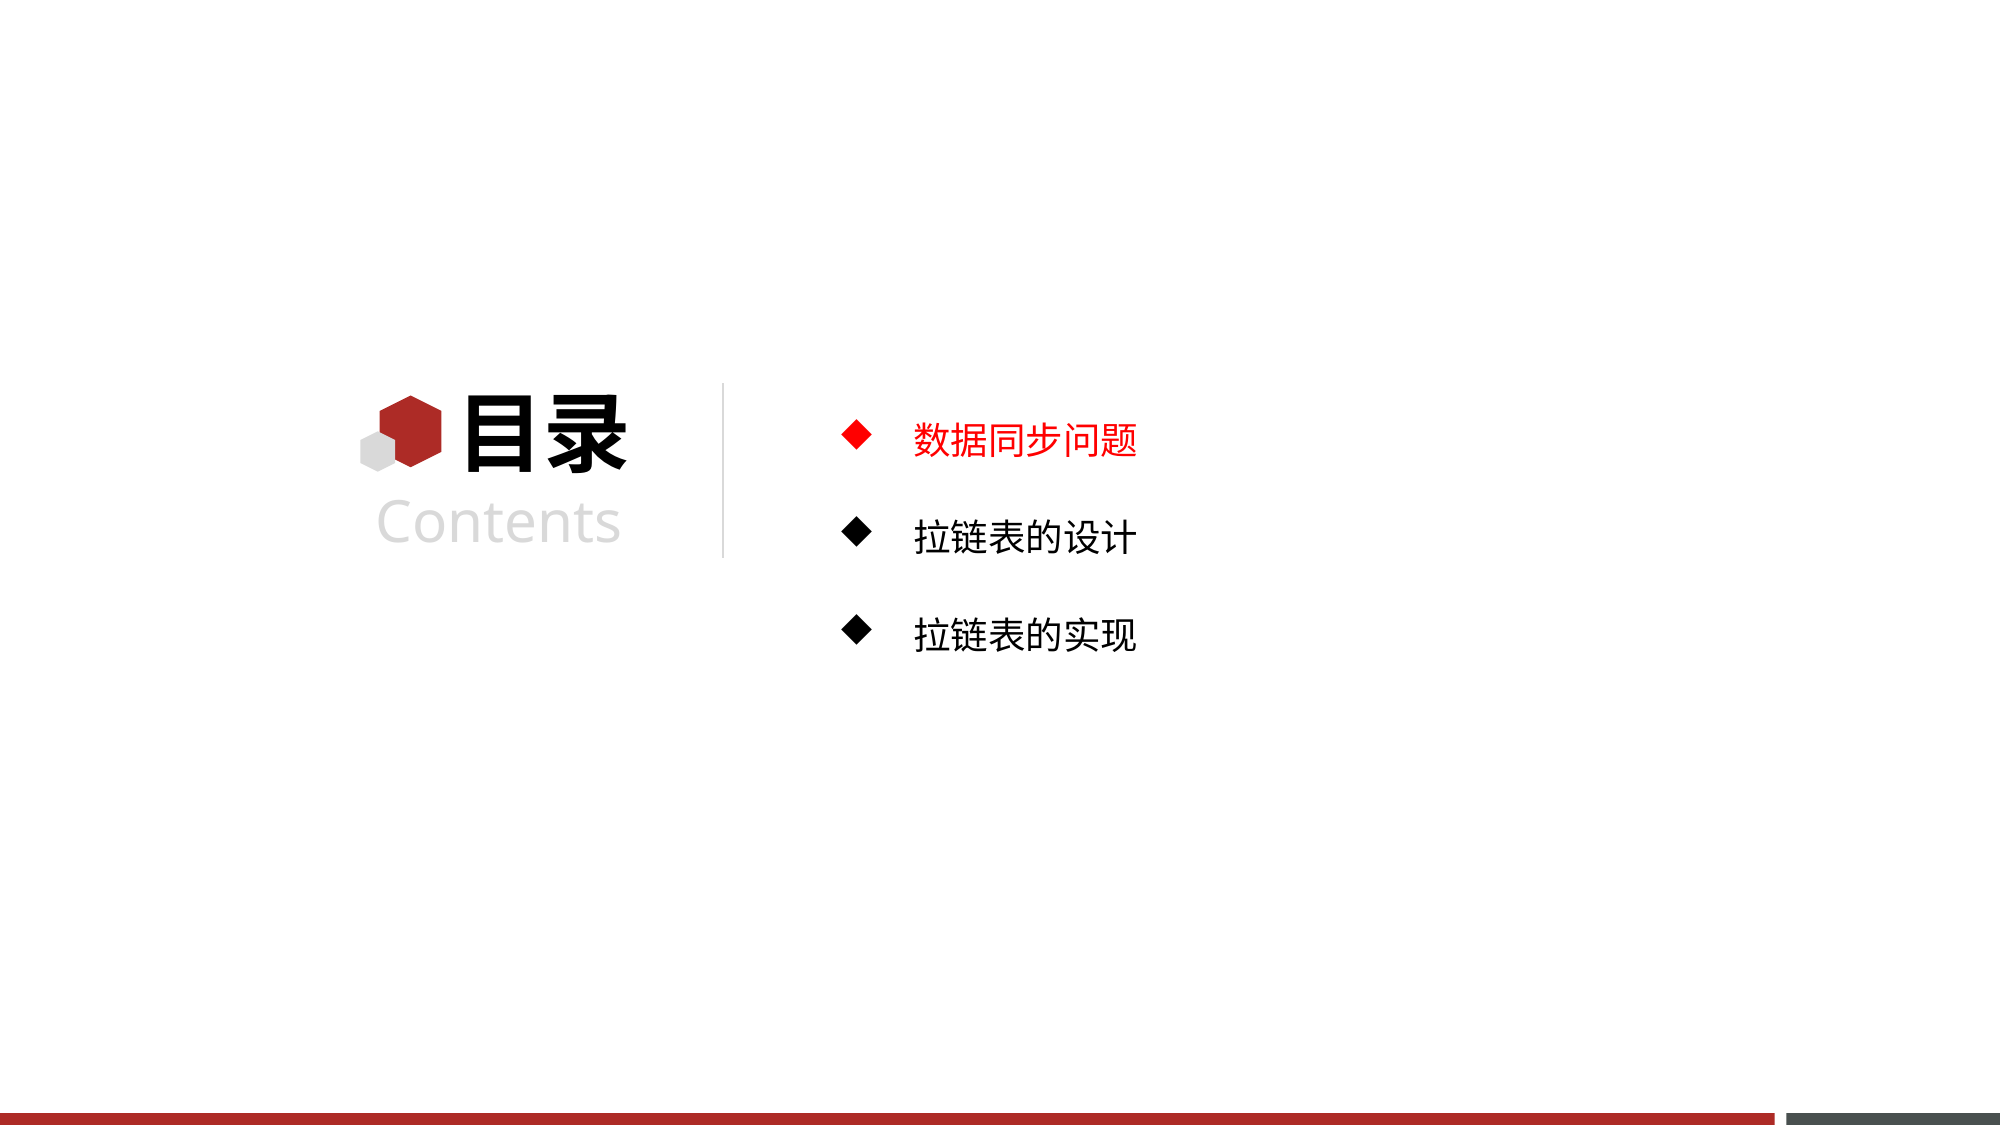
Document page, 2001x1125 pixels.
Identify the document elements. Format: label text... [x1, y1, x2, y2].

list 数据同步问题 拉链表的设计 拉链表的实现 [823, 165, 1804, 864]
